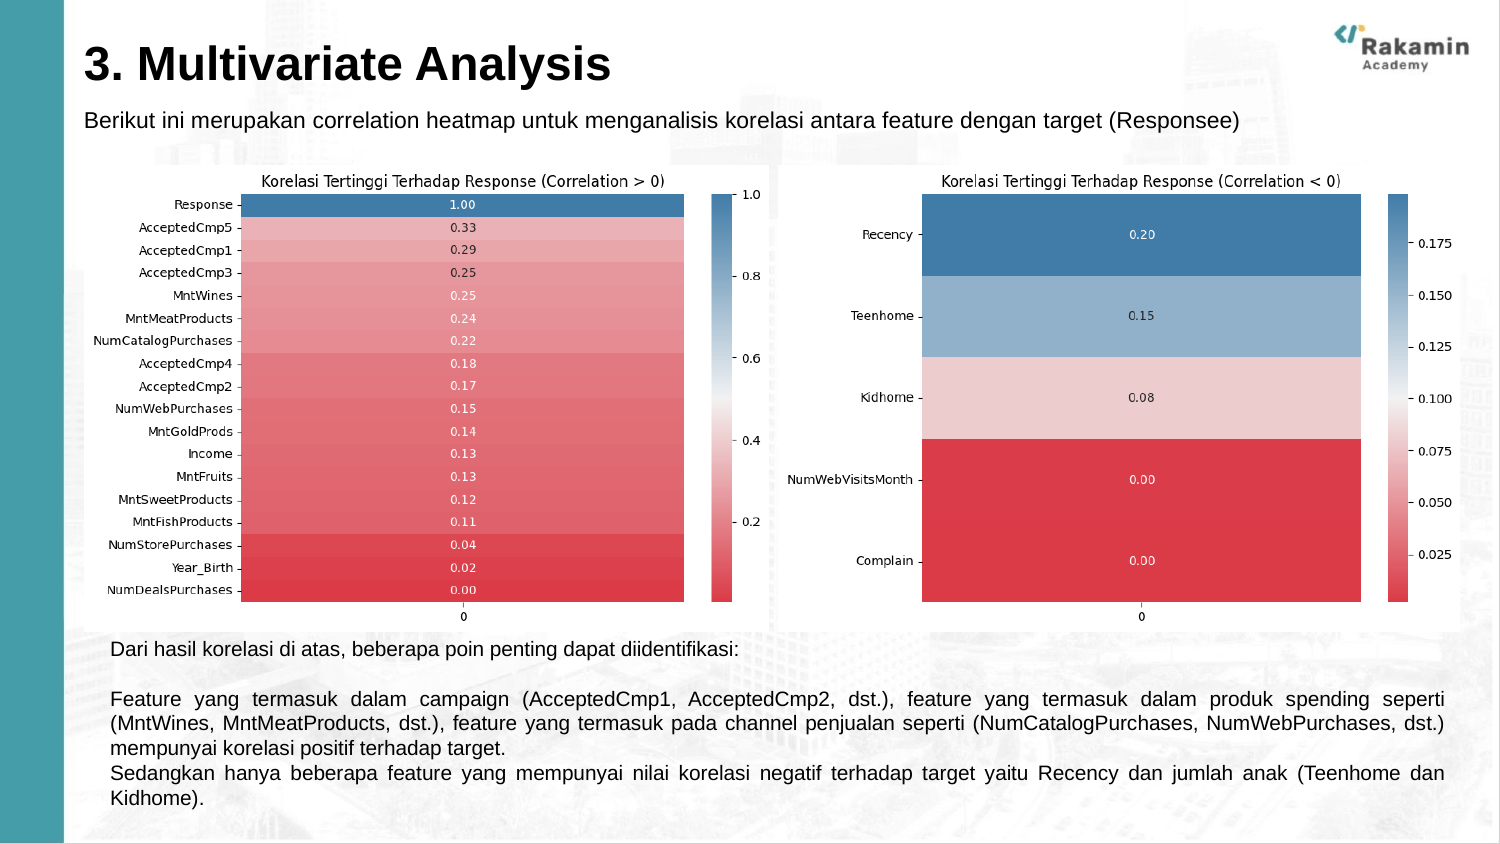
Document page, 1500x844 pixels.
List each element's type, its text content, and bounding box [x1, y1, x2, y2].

title 3. Multivariate Analysis [84, 32, 887, 101]
text_box Dari hasil korelasi di atas, beberapa poin penting dapat diidentifikasi: Feature yang termasuk dalam campaign (AcceptedCmp1, AcceptedCmp2, dst.), feature yang termasuk dalam produk spending seperti (MntWines, MntMeatProducts, dst.), feature yang termasuk pada channel penjualan seperti (NumCatalogPurchases, NumWebPurchases, dst.) mempunyai korelasi positif terhadap target. Sedangkan hanya beberapa feature yang mempunyai nilai korelasi negatif terhadap target yaitu Recency dan jumlah anak (Teenhome dan Kidhome). [95, 637, 1460, 825]
picture [0, 0, 1500, 844]
list Berikut ini merupakan correlation heatmap untuk menganalisis korelasi antara feature dengan target (Responsee) [84, 101, 1466, 576]
